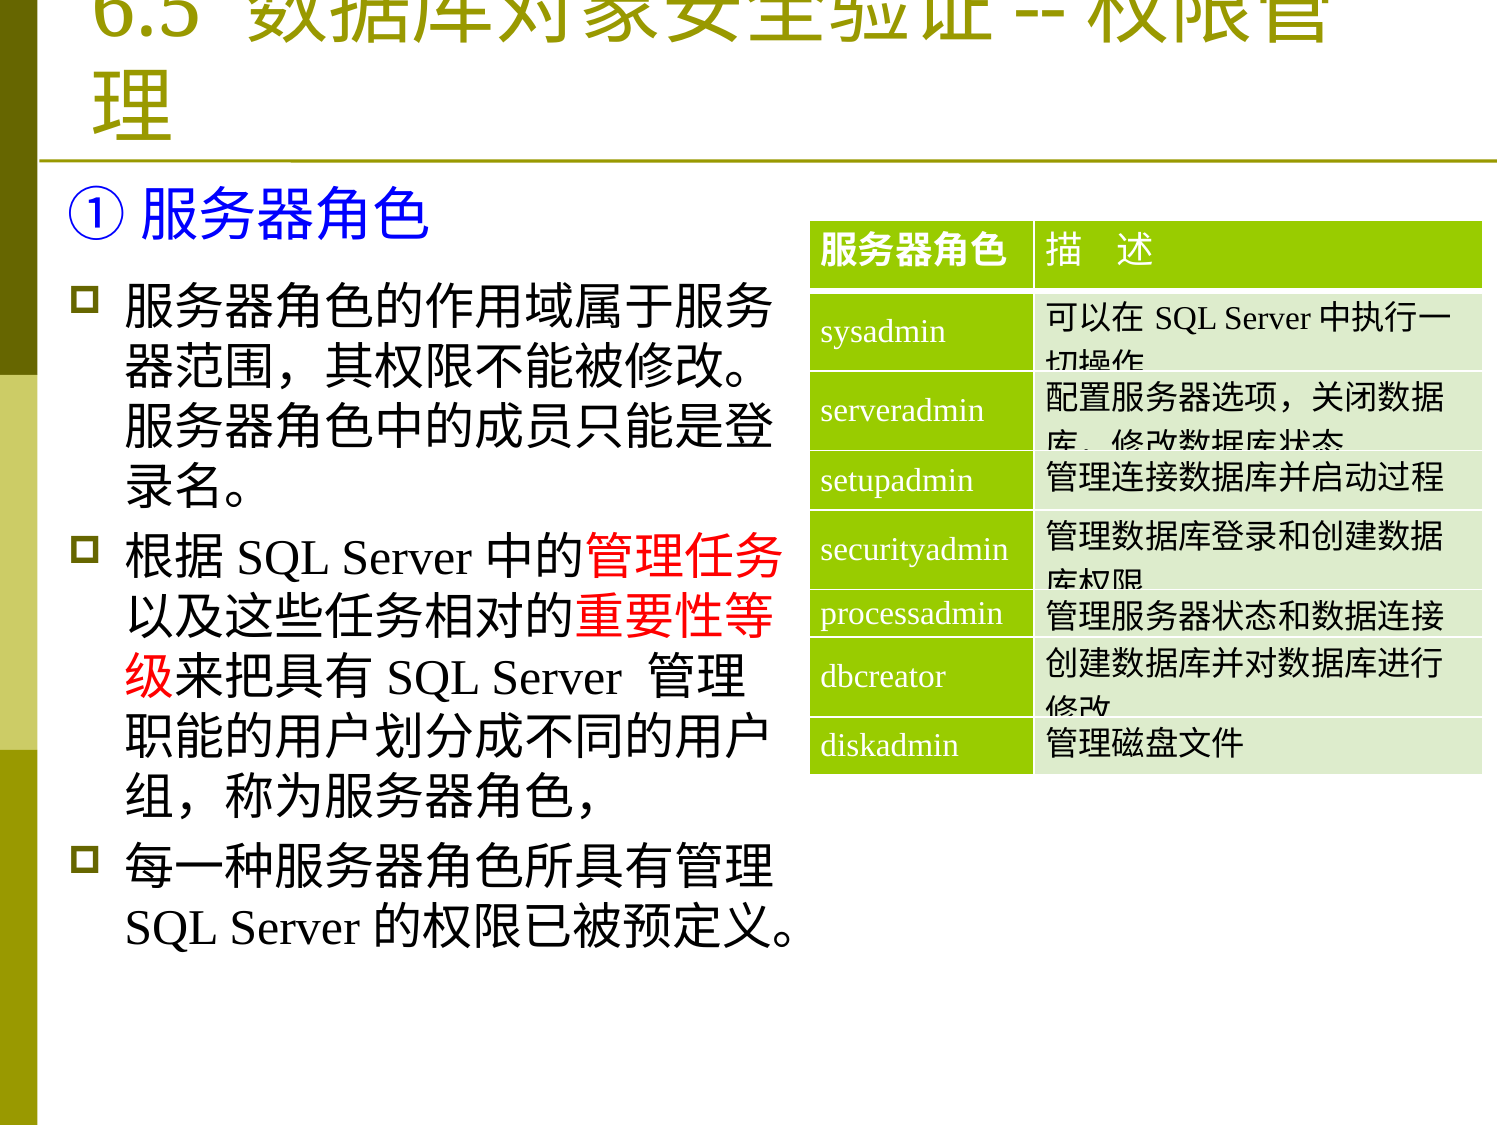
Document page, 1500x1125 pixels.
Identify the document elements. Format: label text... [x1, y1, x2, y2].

table_cell 创建数据库并对数据库进行修改 [1035, 638, 1482, 716]
table_cell securityadmin [810, 511, 1033, 589]
list 服务器角色的作用域属于服务器范围，其权限不能被修改。服务器角色中的成员只能是登录名。 根据SQL Server中的管理任务以及这些任务相对的重要性等级来把具有SQL Server 管理职能的用户划分成不同的用户组，称为服务器角色， 每一种服务器角色所具有管理SQL Server的权限已被预定义。 [53, 267, 810, 1035]
title 6.5 数据库对象安全验证--权限管理 [75, 45, 1425, 161]
table_cell processadmin [810, 590, 1033, 636]
table_cell 管理服务器状态和数据连接 [1035, 590, 1482, 636]
table_cell 管理连接数据库并启动过程 [1035, 451, 1482, 509]
table_cell diskadmin [810, 718, 1033, 774]
table_cell setupadmin [810, 451, 1033, 509]
table_cell 可以在SQL Server中执行一切操作 [1035, 294, 1482, 370]
table_cell 配置服务器选项，关闭数据库，修改数据库状态 [1035, 372, 1482, 450]
table_cell 管理数据库登录和创建数据库权限 [1035, 511, 1482, 589]
table_header 描 述 [1035, 221, 1482, 288]
text_box ①服务器角色 [53, 169, 862, 255]
table_header 服务器角色 [810, 221, 1033, 288]
table_cell sysadmin [810, 294, 1033, 370]
table_cell serveradmin [810, 372, 1033, 450]
table_cell 管理磁盘文件 [1035, 718, 1482, 774]
table_cell dbcreator [810, 638, 1033, 716]
